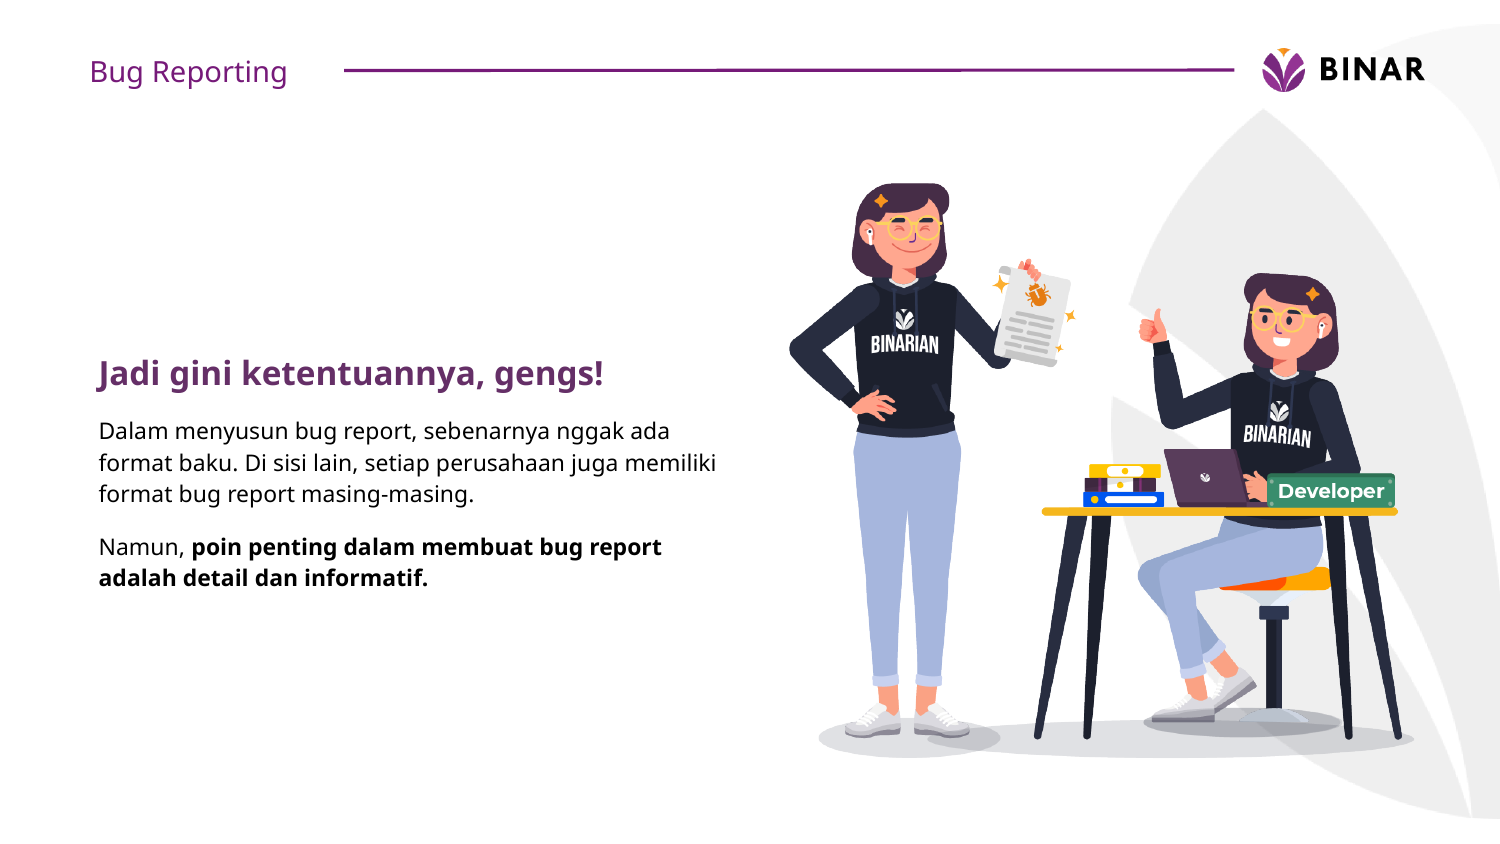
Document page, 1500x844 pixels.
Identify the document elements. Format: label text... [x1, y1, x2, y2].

text_box Bug Reporting [74, 23, 515, 118]
text_box Jadi gini ketentuannya, gengs! Dalam menyusun bug report, sebenarnya nggak ada format baku. Di sisi lain, setiap perusahaan juga memiliki format bug report masing-masing. Namun, poin penting dalam membuat bug report adalah detail dan informatif. [83, 150, 761, 788]
picture [685, 24, 1500, 819]
